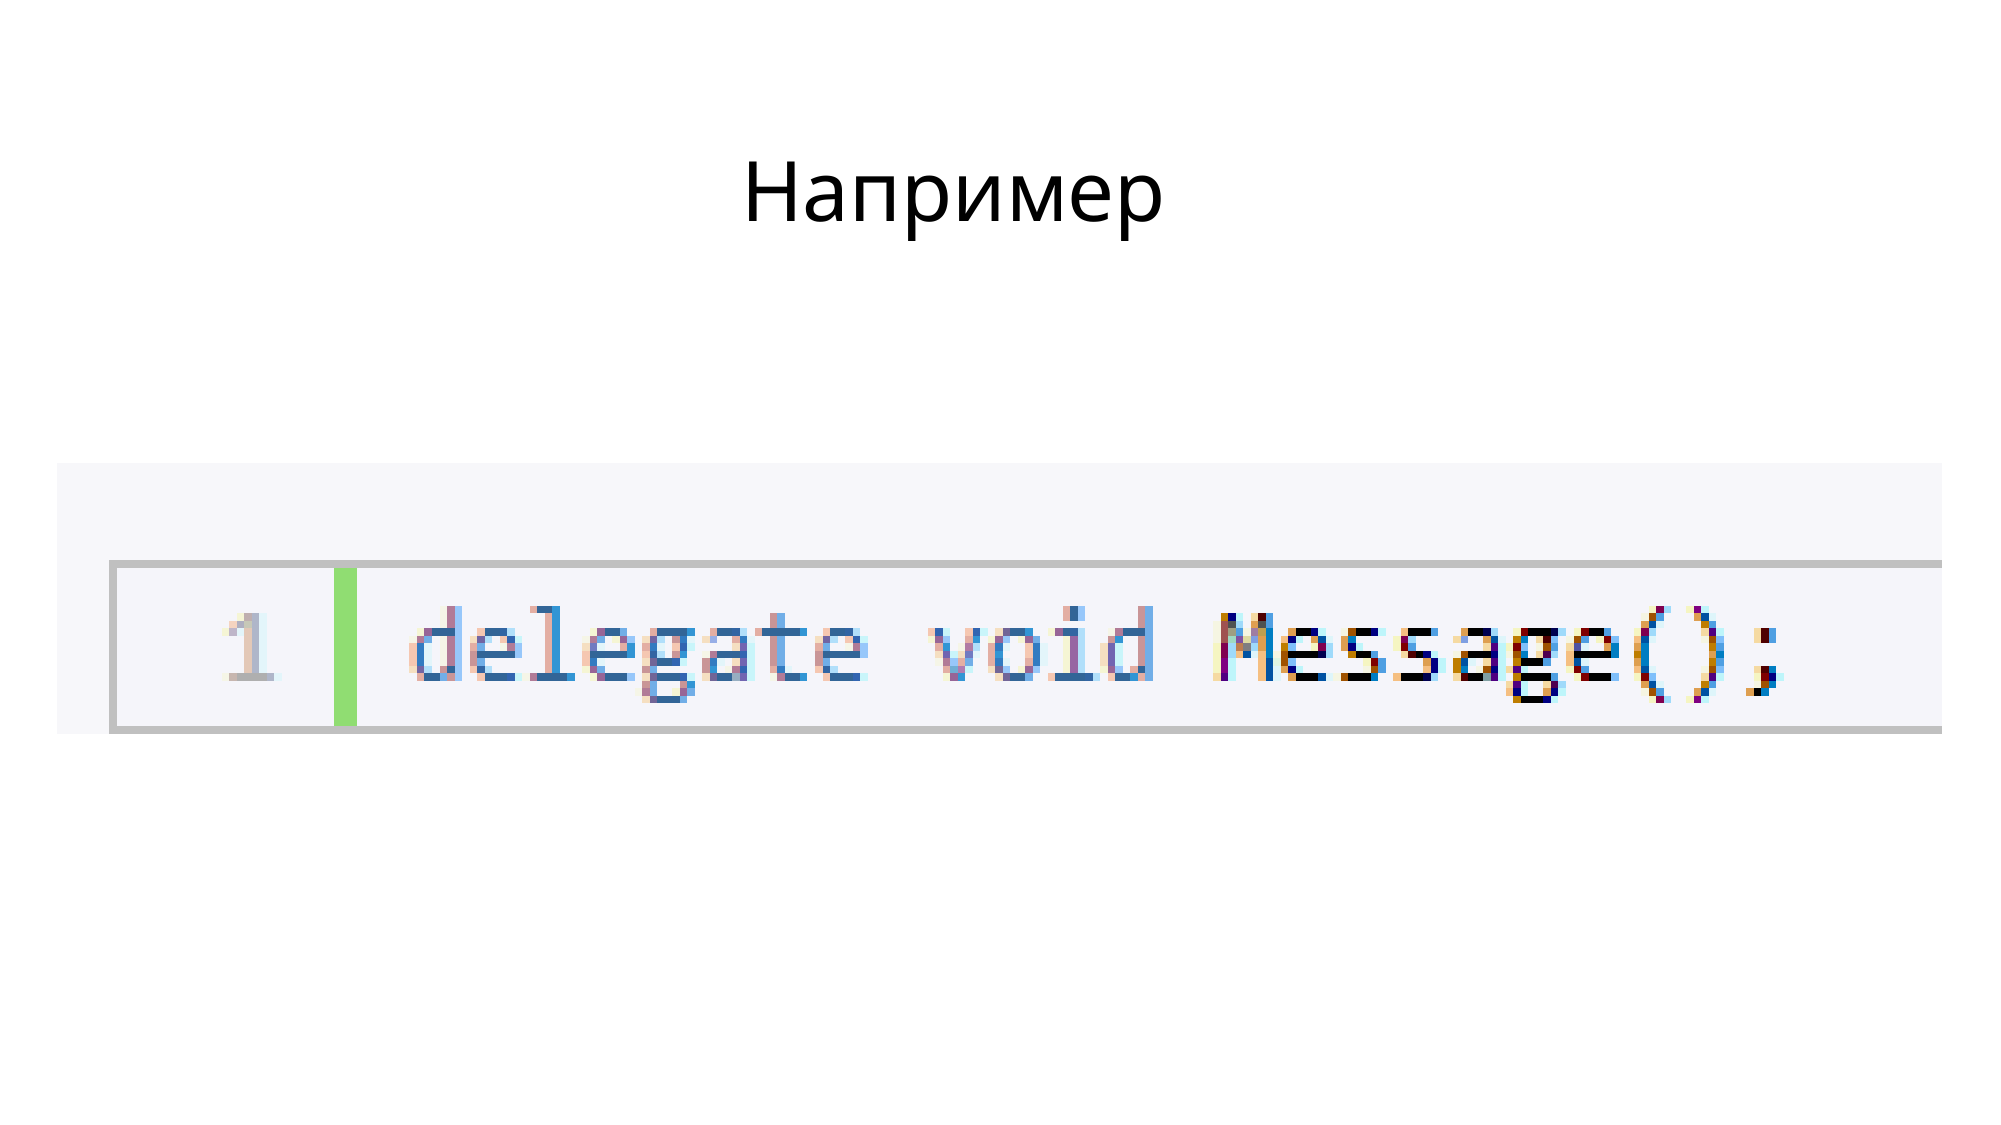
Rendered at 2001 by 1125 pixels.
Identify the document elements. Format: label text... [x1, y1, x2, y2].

text_box Например [726, 131, 1238, 246]
picture [57, 462, 1943, 735]
